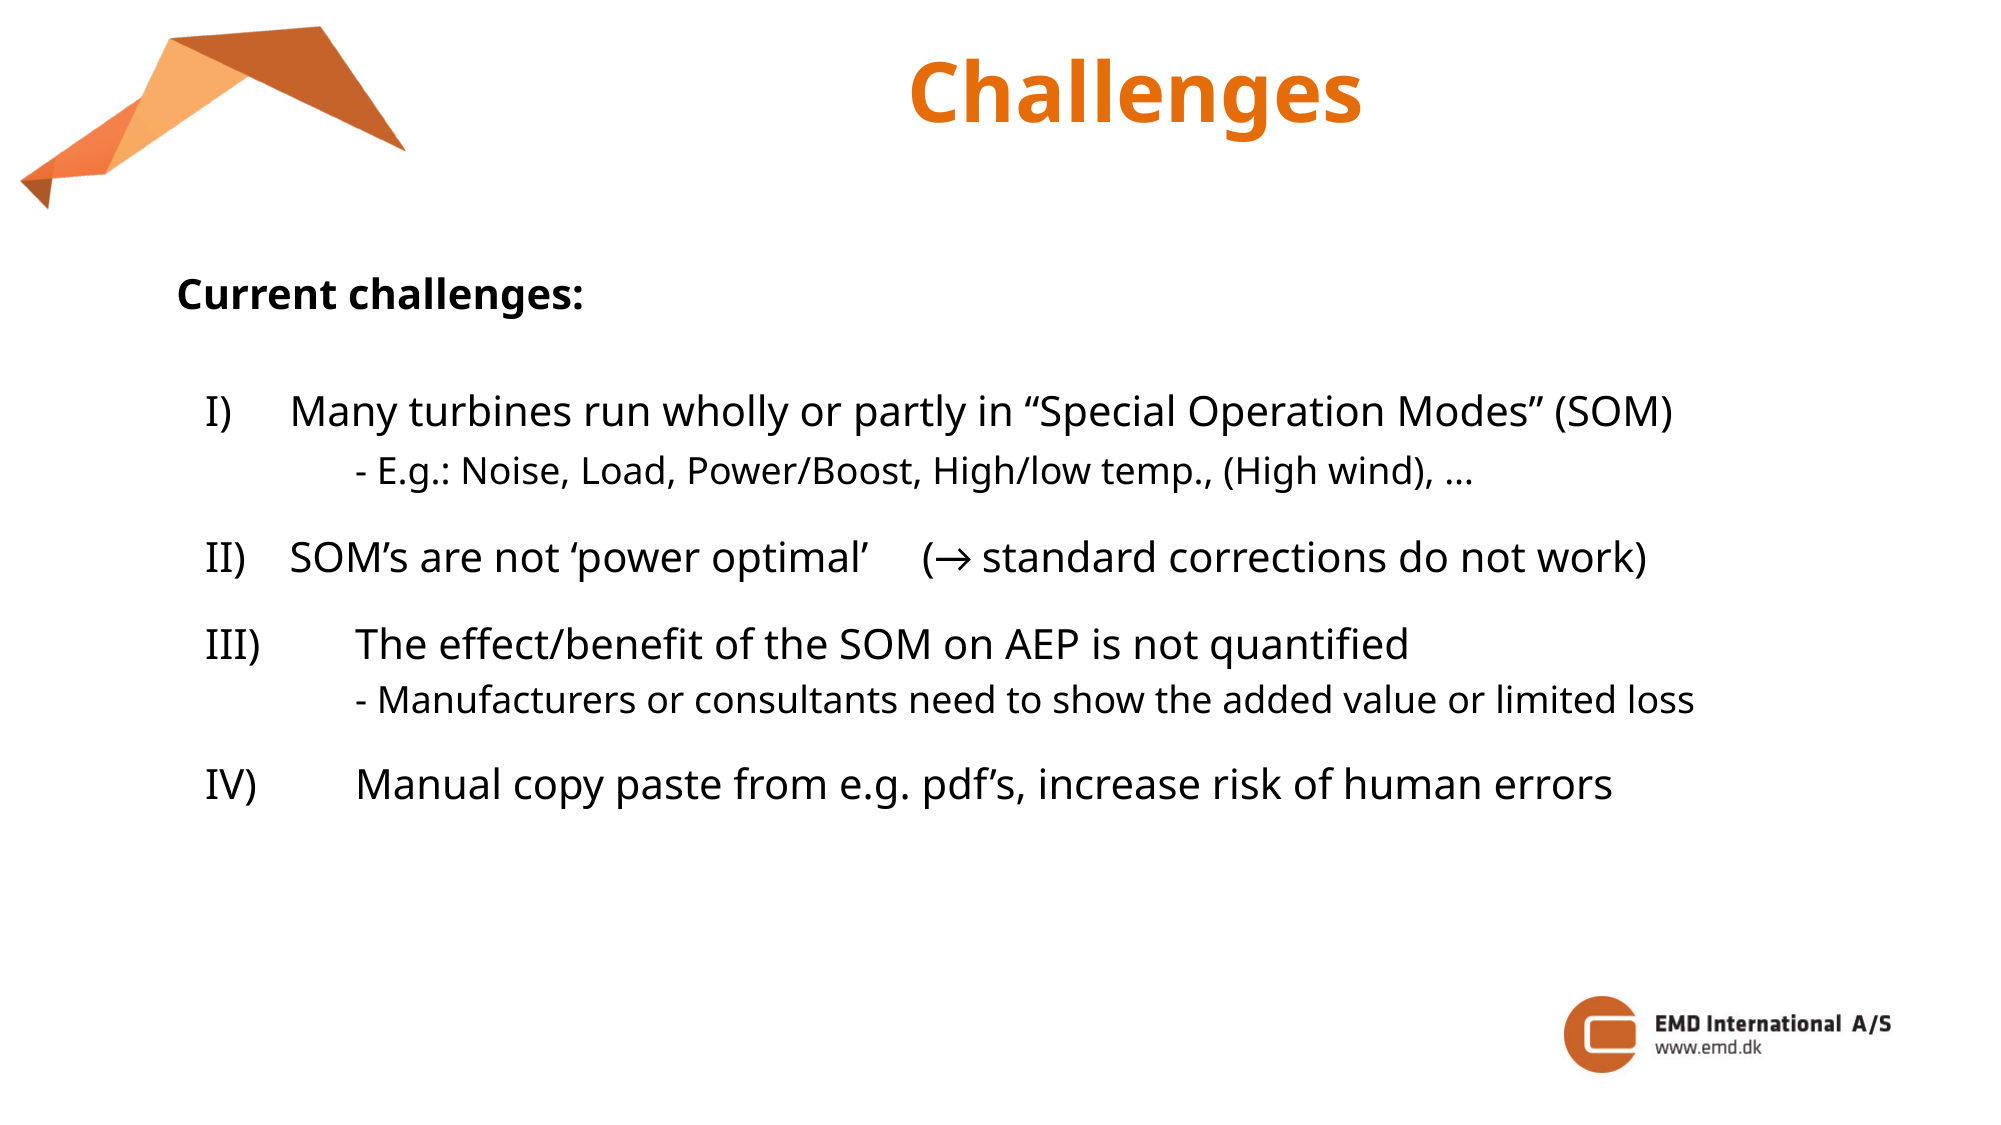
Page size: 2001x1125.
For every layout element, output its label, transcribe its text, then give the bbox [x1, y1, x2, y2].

text_box Current challenges: Many turbines run wholly or partly in “Special Operation Modes” (SOM) - E.g.: Noise, Load, Power/Boost, High/low temp., (High wind), … SOM’s are not ‘power optimal’ (→ standard corrections do not work) III) The effect/benefit of the SOM on AEP is not quantified - Manufacturers or consultants need to show the added value or limited loss IV) Manual copy paste from e.g. pdf’s, increase risk of human errors [161, 260, 1898, 811]
text_box Challenges [352, 0, 1703, 184]
picture [0, 0, 352, 243]
picture [1555, 987, 1900, 1083]
